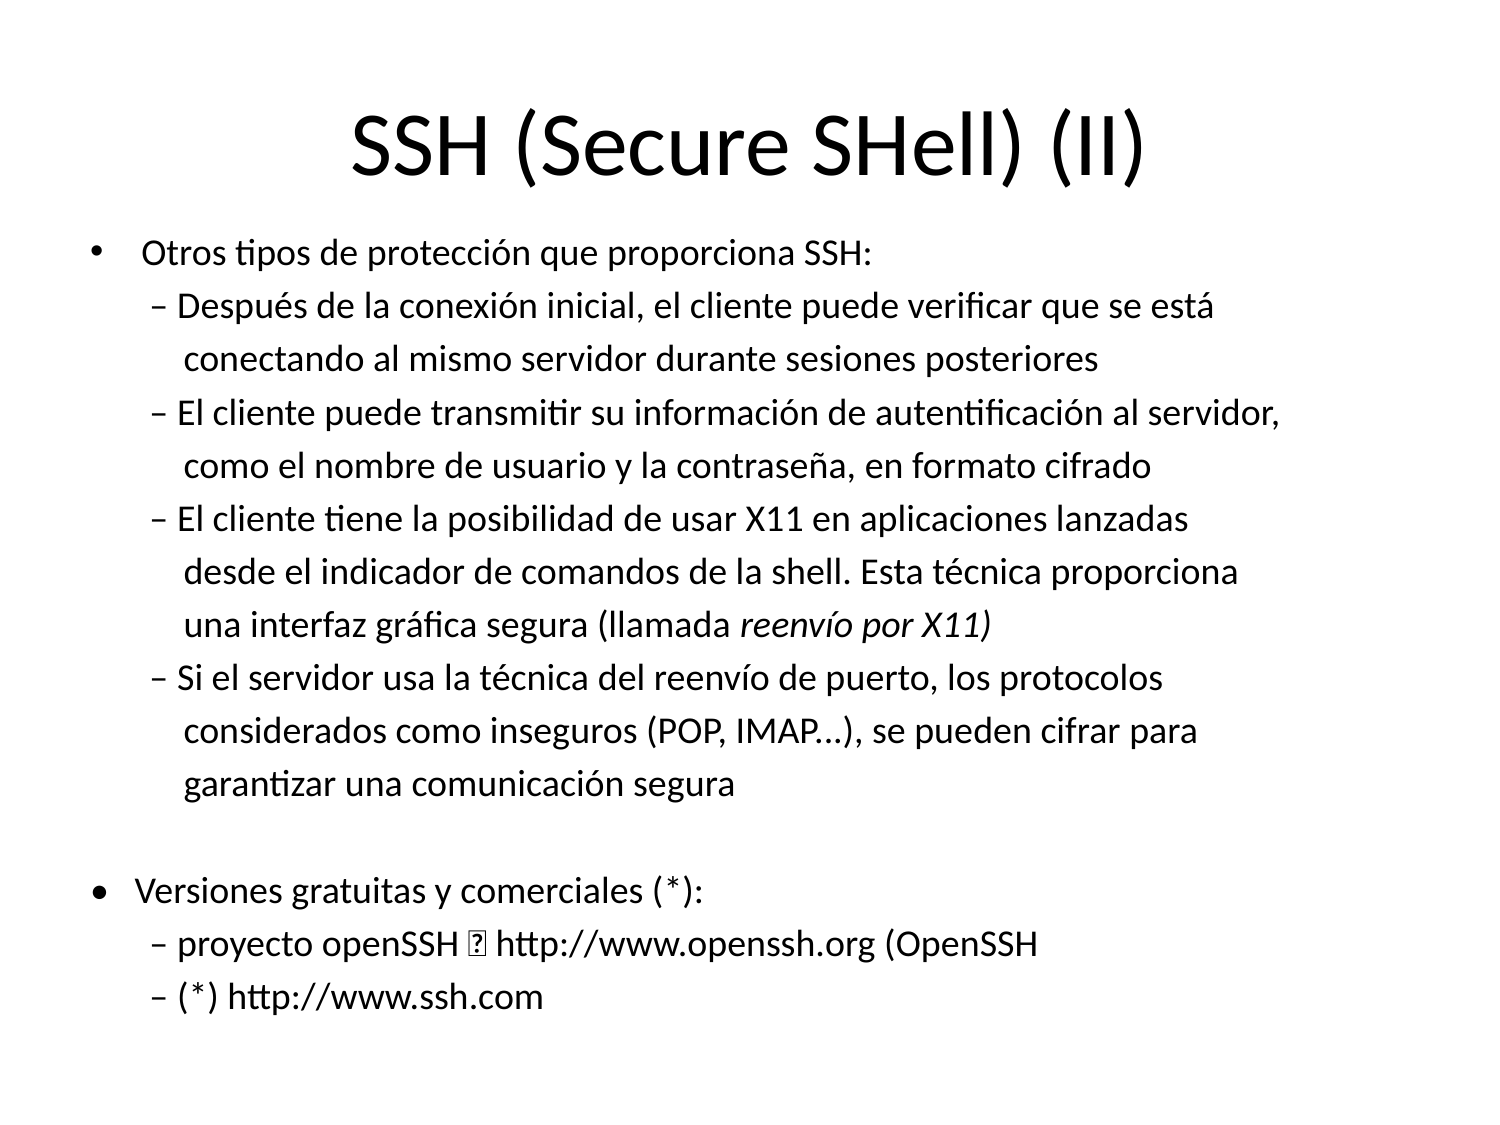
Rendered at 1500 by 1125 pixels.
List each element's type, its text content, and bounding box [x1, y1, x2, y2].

title SSH (Secure SHell) (II) [75, 45, 1425, 219]
list Otros tipos de protección que proporciona SSH: – Después de la conexión inicial, el cliente puede verificar que se está conectando al mismo servidor durante sesiones posteriores – El cliente puede transmitir su información de autentificación al servidor, como el nombre de usuario y la contraseña, en formato cifrado – El cliente tiene la posibilidad de usar X11 en aplicaciones lanzadas desde el indicador de comandos de la shell. Esta técnica proporciona una interfaz gráfica segura (llamada reenvío por X11) – Si el servidor usa la técnica del reenvío de puerto, los protocolos considerados como inseguros (POP, IMAP...), se pueden cifrar para garantizar una comunicación segura • Versiones gratuitas y comerciales (*): – proyecto openSSH 􀃖 http://www.openssh.org (OpenSSH – (*) http://www.ssh.com [75, 219, 1425, 1035]
